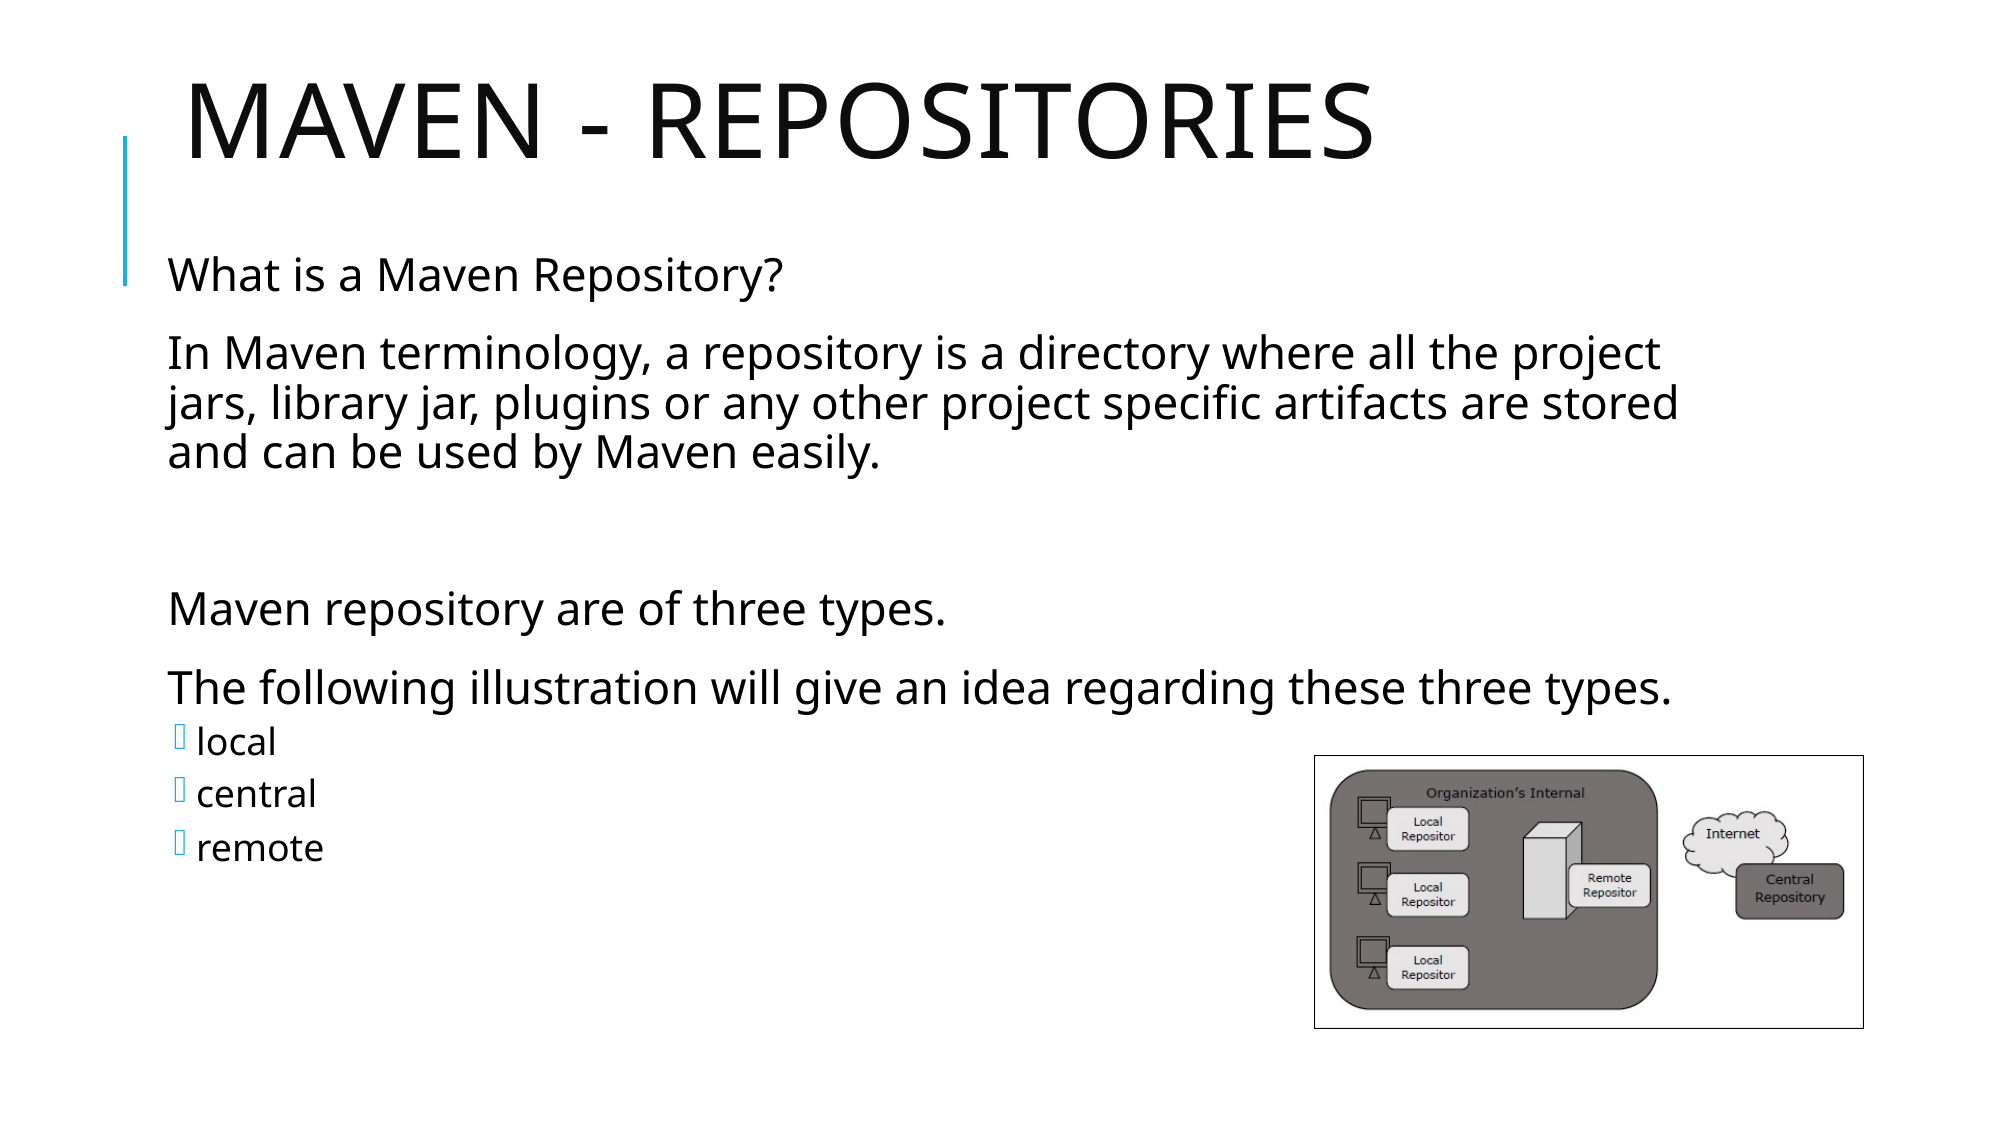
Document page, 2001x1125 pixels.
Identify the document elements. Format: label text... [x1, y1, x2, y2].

list What is a Maven Repository? In Maven terminology, a repository is a directory where all the project jars, library jar, plugins or any other project specific artifacts are stored and can be used by Maven easily. Maven repository are of three types. The following illustration will give an idea regarding these three types. local central remote [144, 244, 1763, 1006]
picture [1314, 754, 1865, 1029]
title Maven - Repositories [168, 68, 1763, 189]
